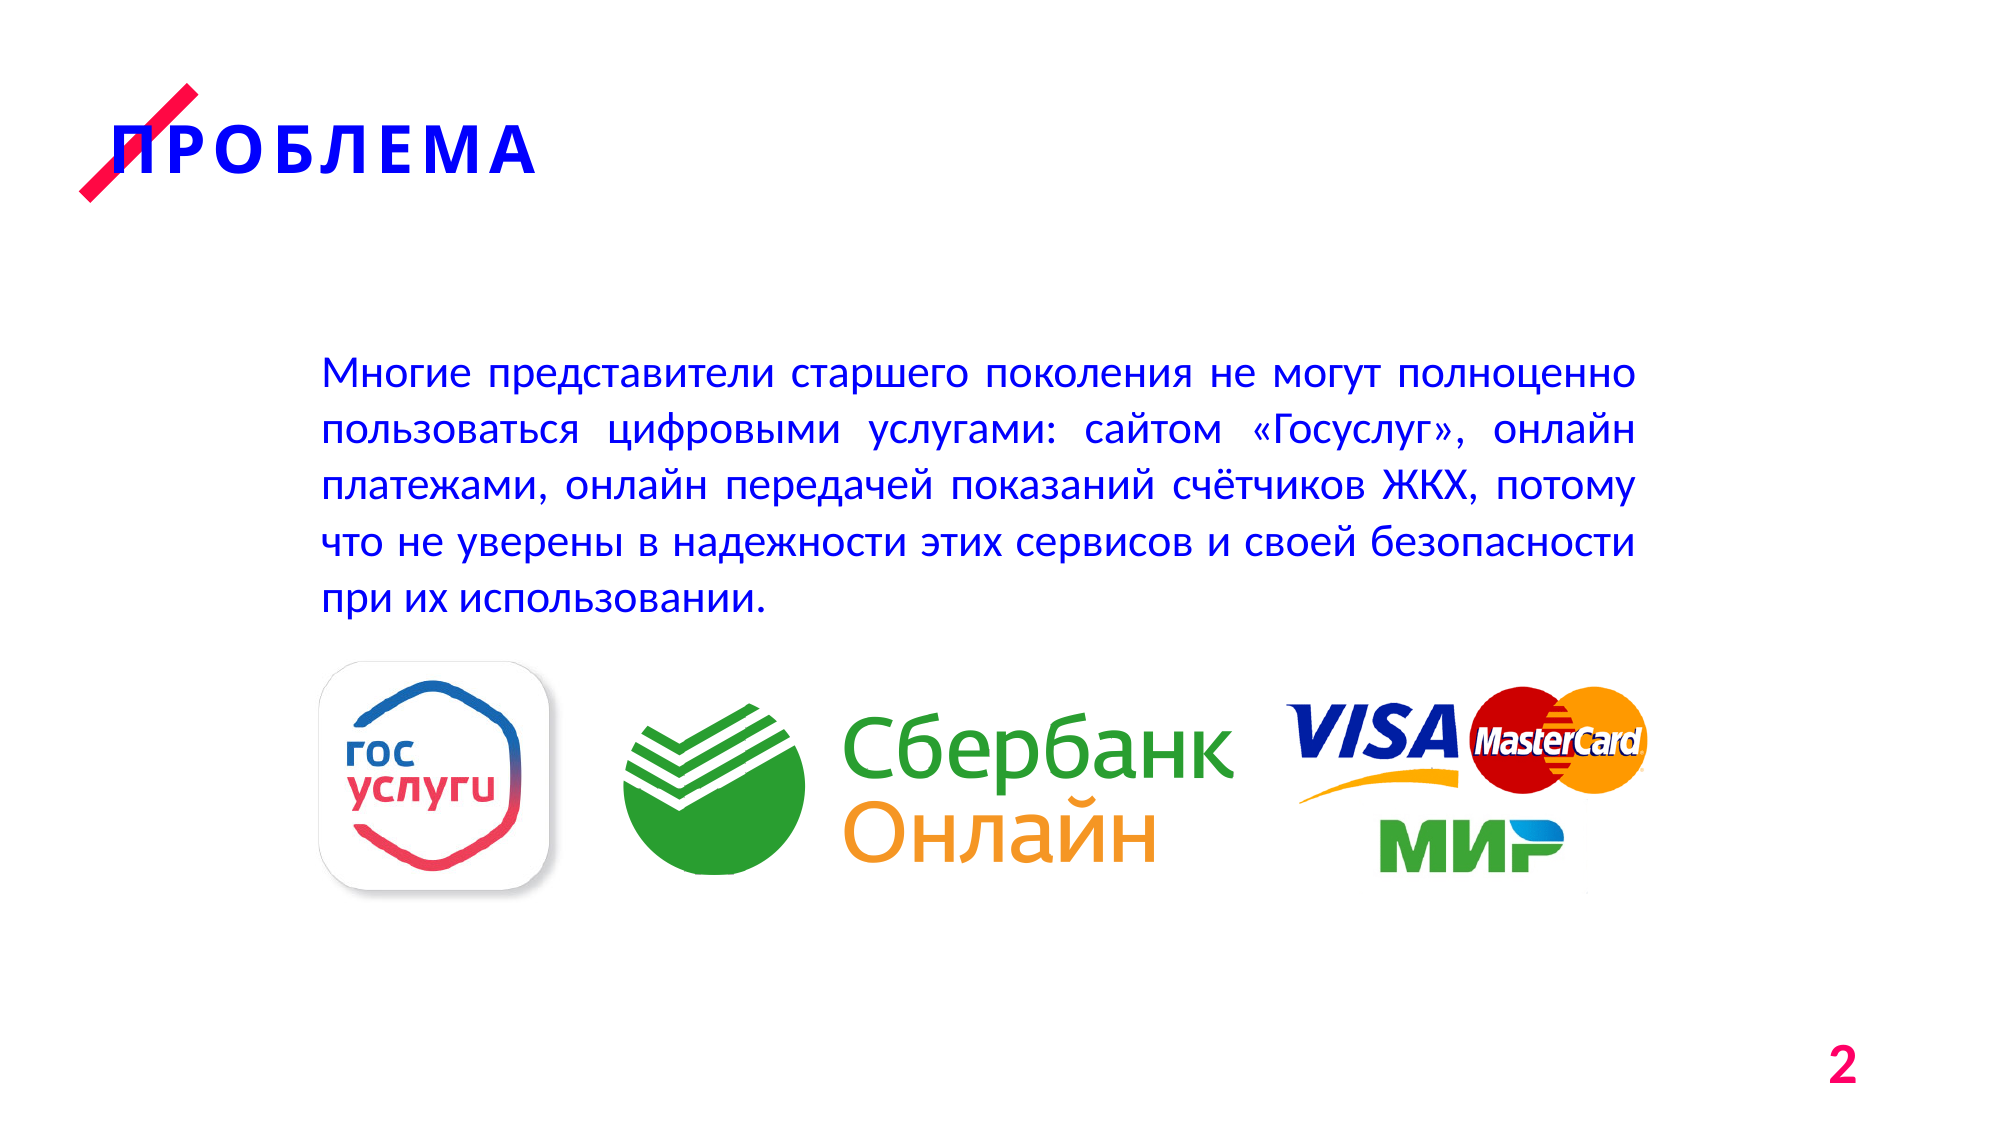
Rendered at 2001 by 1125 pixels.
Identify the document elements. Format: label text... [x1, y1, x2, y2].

picture [1281, 676, 1653, 902]
picture [292, 636, 582, 925]
text_box [77, 175, 100, 205]
text_box Многие представители старшего поколения не могут полноценно пользоваться цифровыми услугами: сайтом «Госуслуг», онлайн платежами, онлайн передачей показаний счётчиков ЖКХ, потому что не уверены в надежности этих сервисов и своей безопасности при их использовании. [306, 226, 1653, 685]
picture [623, 703, 1234, 875]
text_box ПРОБЛЕМА [93, 99, 551, 195]
text_box [169, 81, 200, 99]
text_box 2 [1813, 1018, 2000, 1103]
